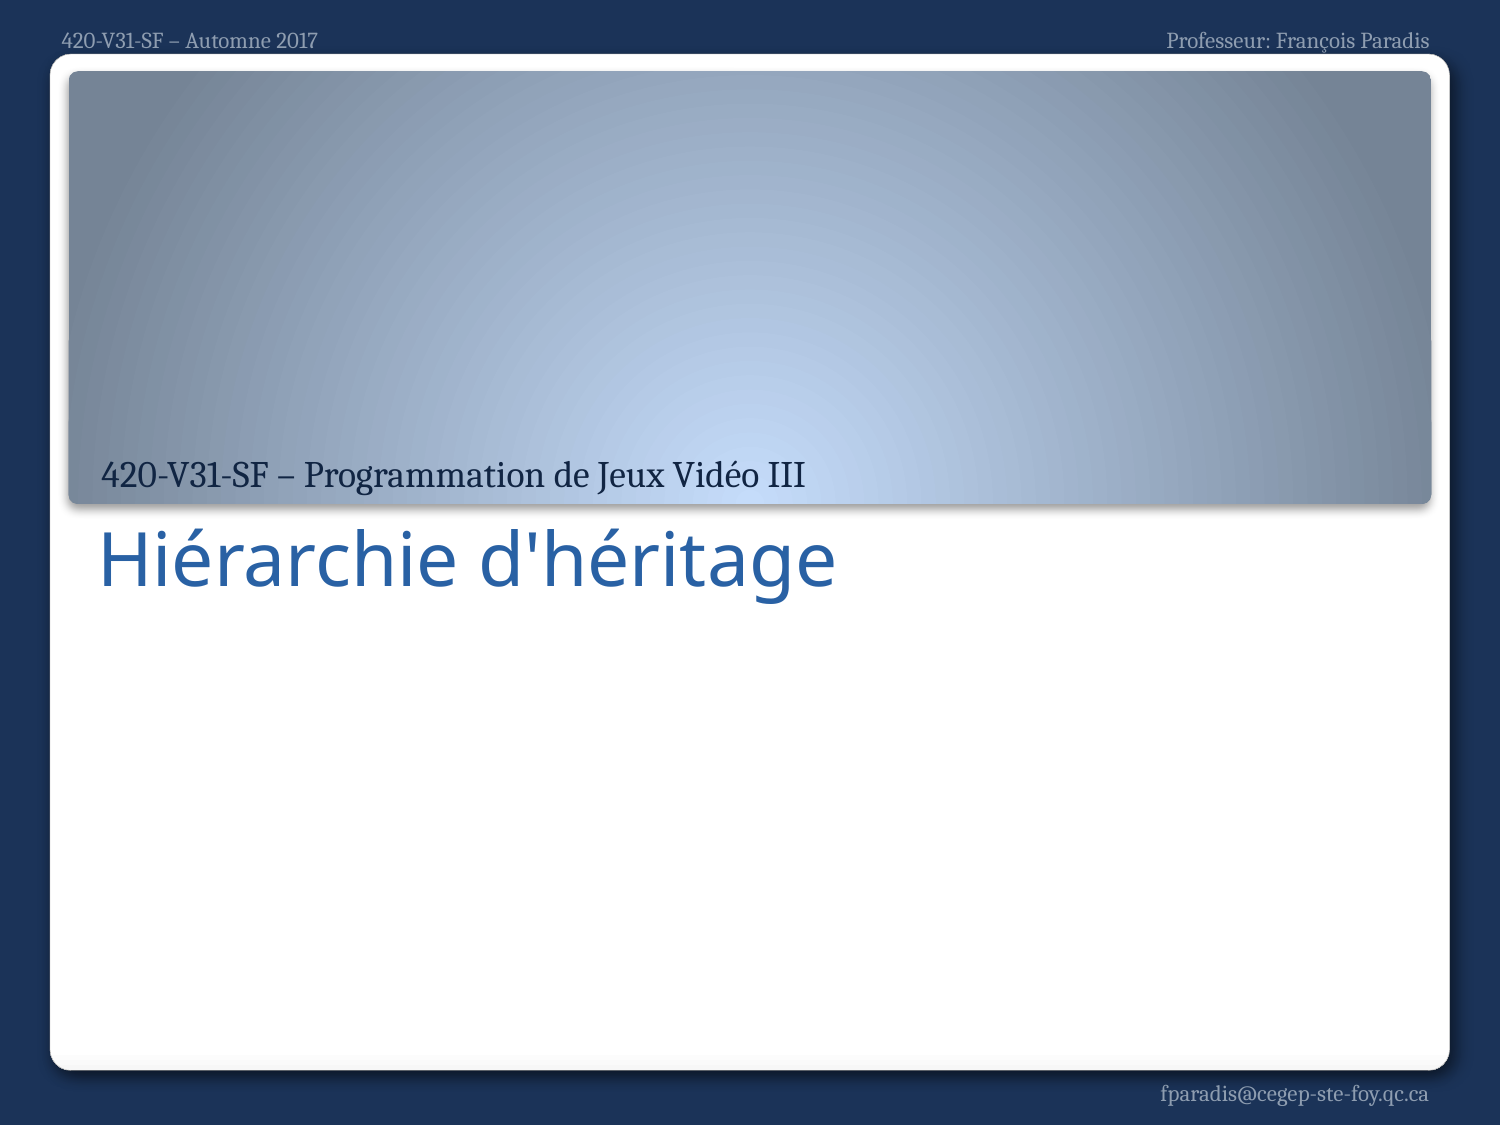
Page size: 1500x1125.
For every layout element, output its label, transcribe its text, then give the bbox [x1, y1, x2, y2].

list 420-V31-SF – Programmation de Jeux Vidéo III [82, 433, 1425, 503]
title Hiérarchie d'héritage [82, 503, 1425, 704]
